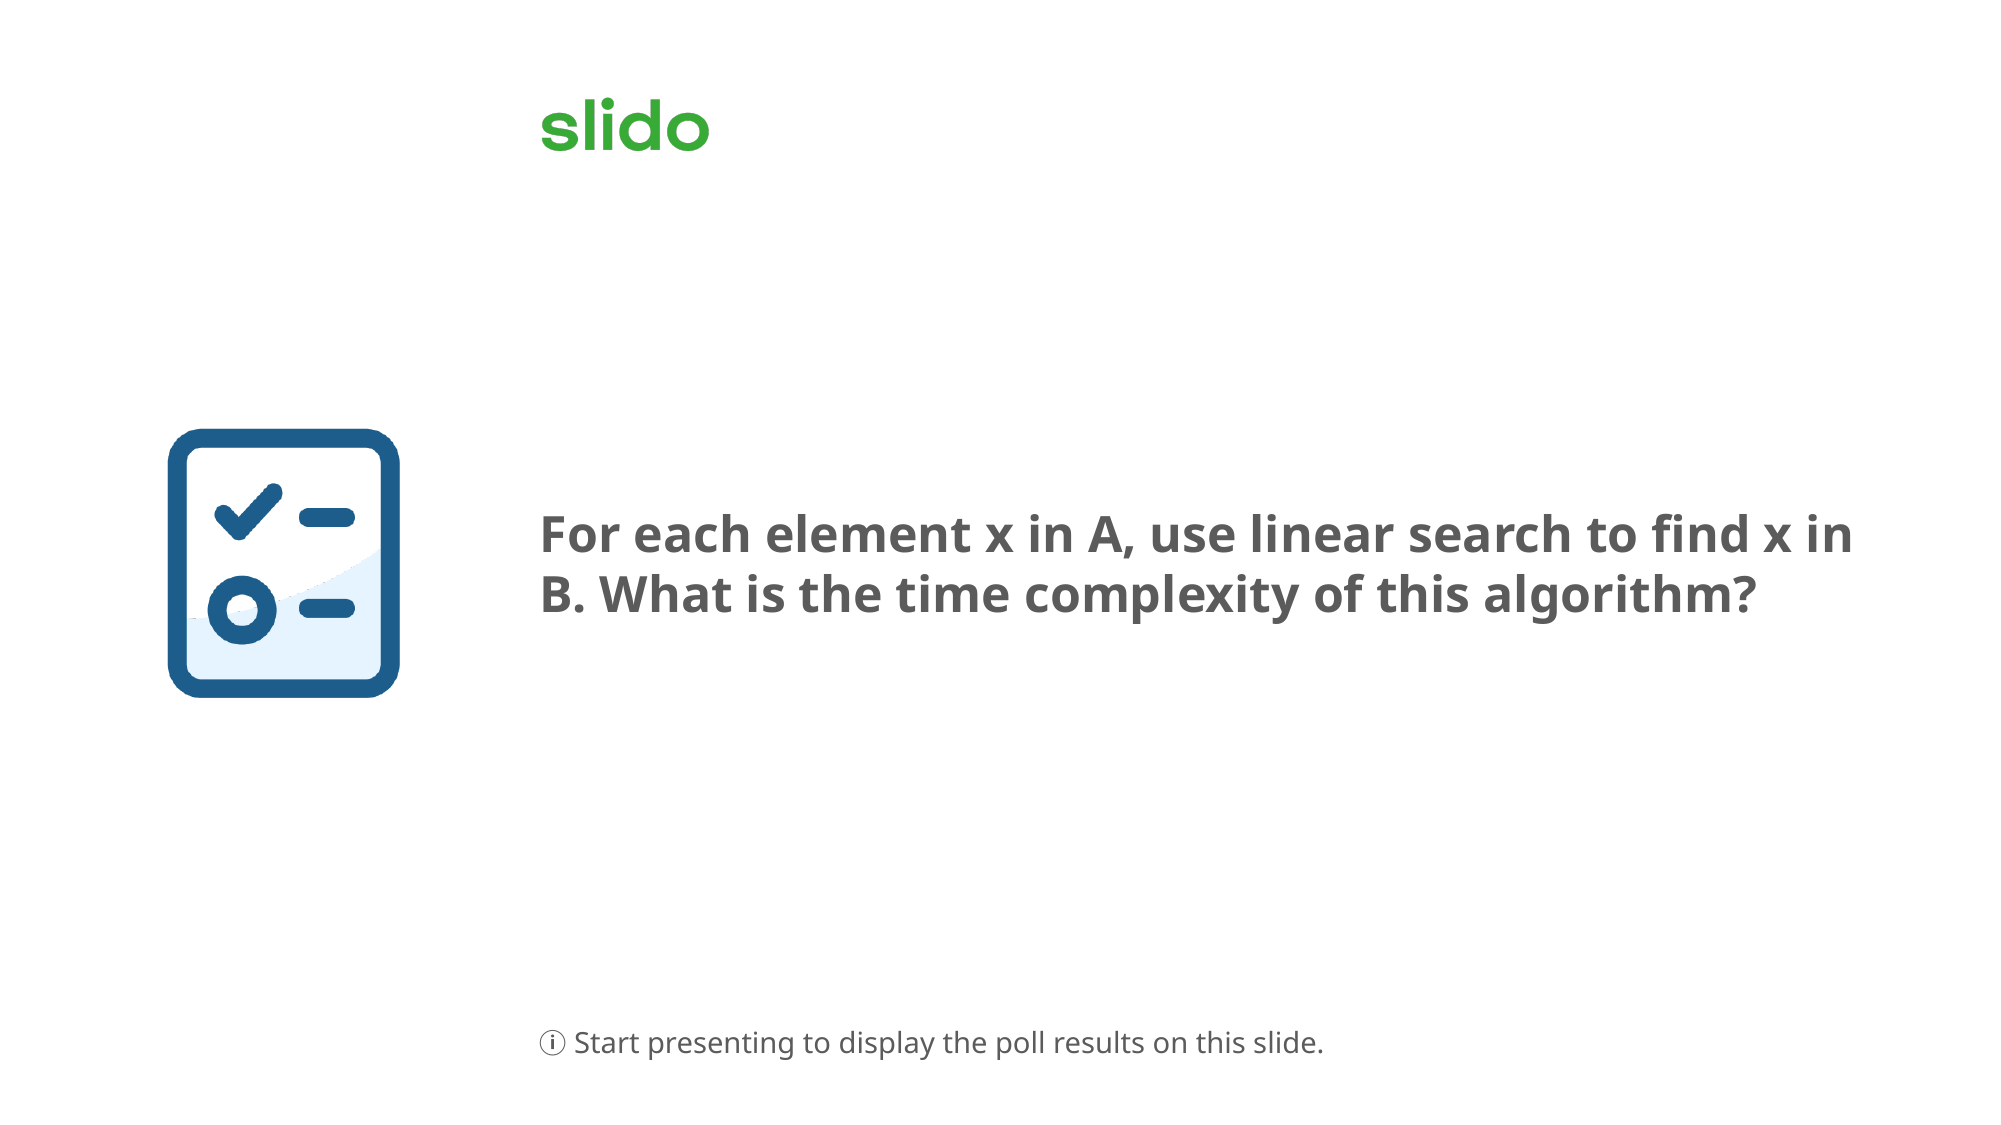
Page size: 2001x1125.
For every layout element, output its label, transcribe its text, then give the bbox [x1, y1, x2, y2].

picture [82, 361, 484, 763]
text_box ⓘ Start presenting to display the poll results on this slide. [523, 998, 1960, 1085]
text_box For each element x in A, use linear search to find x in B. What is the time complexity of this algorithm? [523, 420, 1918, 705]
picture [524, 82, 726, 168]
